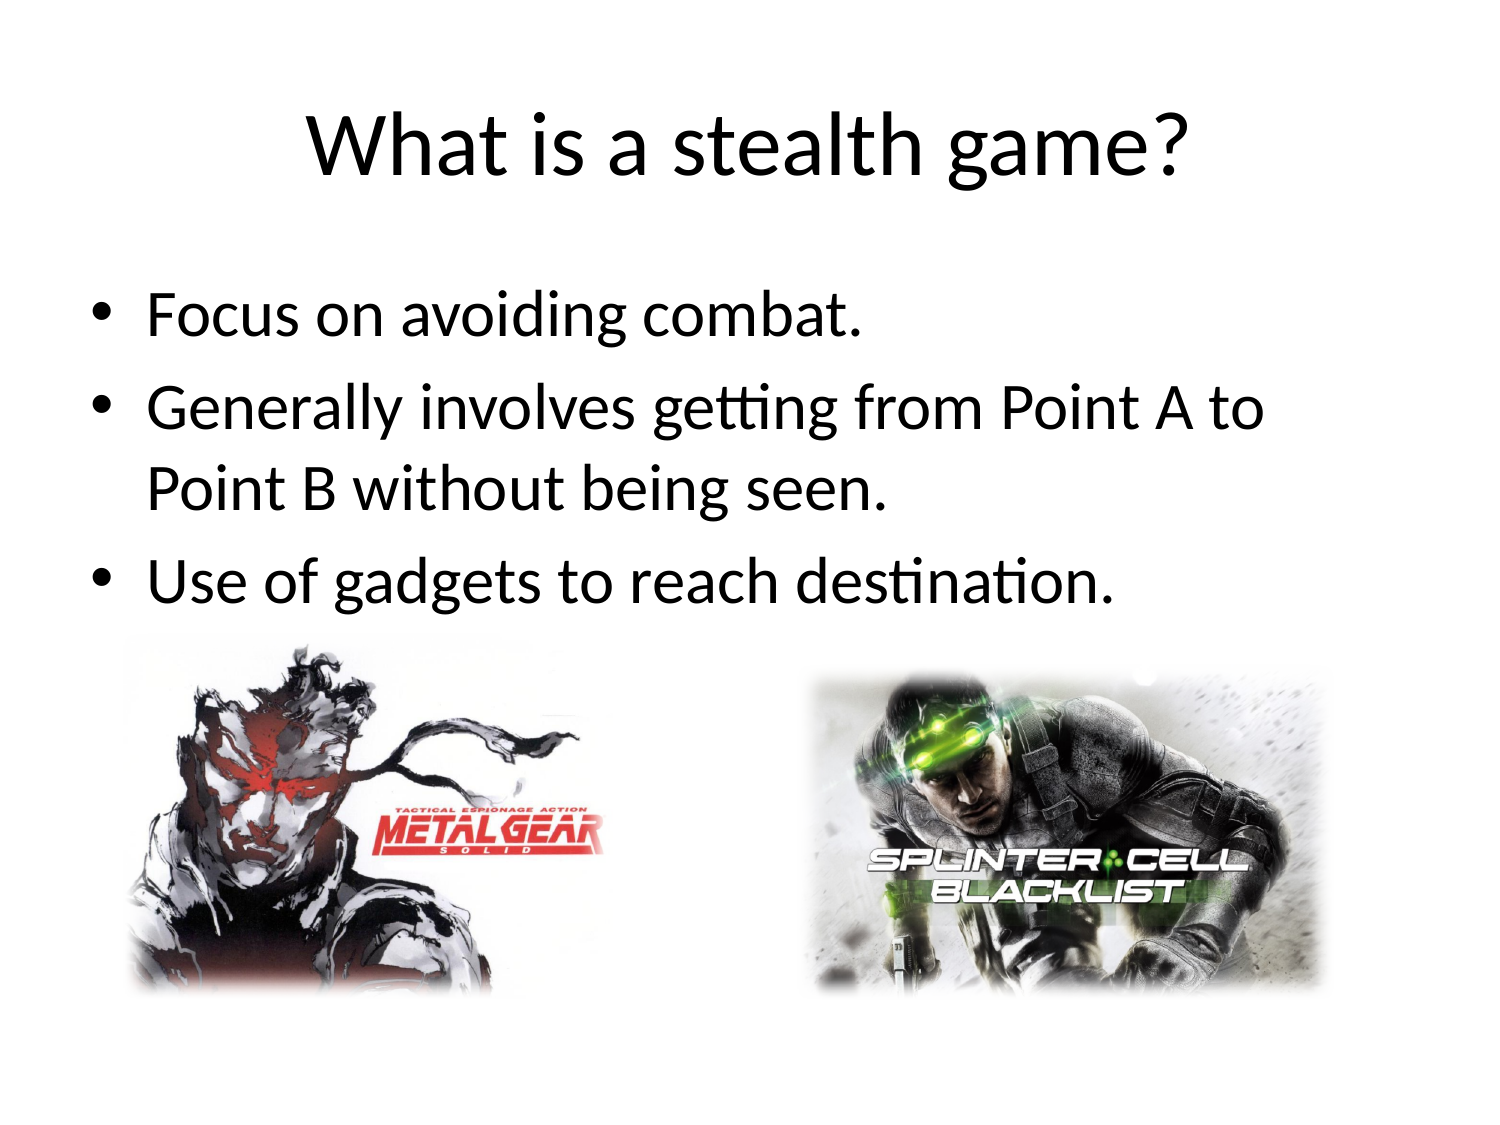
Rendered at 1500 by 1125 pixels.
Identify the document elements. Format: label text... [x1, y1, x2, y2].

picture [796, 663, 1334, 1000]
picture [123, 633, 613, 1000]
title What is a stealth game? [75, 45, 1425, 233]
list Focus on avoiding combat. Generally involves getting from Point A to Point B without being seen. Use of gadgets to reach destination. [75, 262, 1425, 1005]
